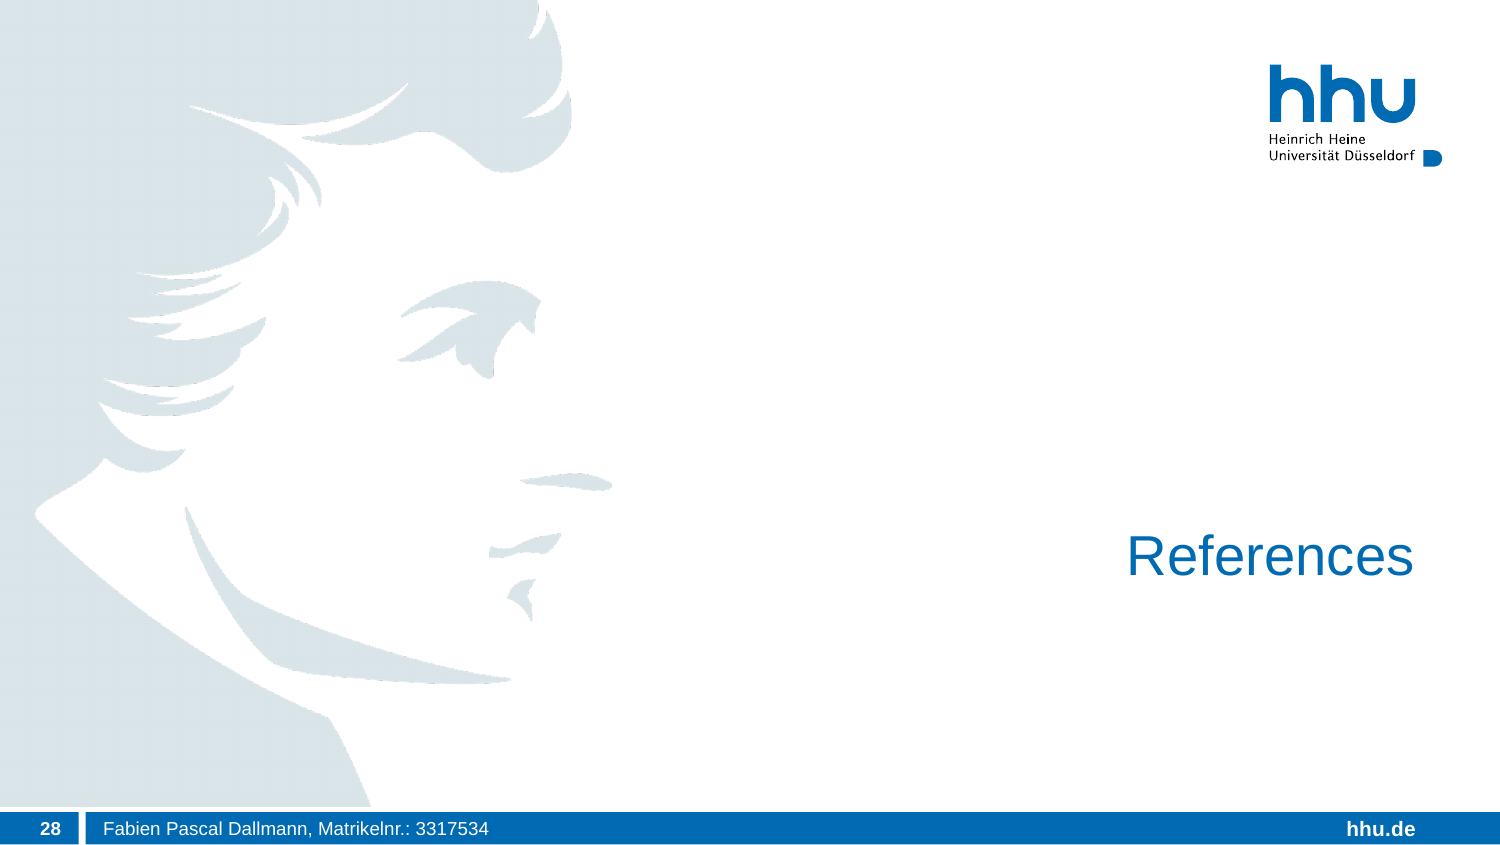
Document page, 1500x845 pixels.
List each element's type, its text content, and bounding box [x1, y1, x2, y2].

picture [0, 0, 613, 807]
title References [630, 497, 1415, 649]
slide_number 28 [5, 816, 62, 841]
footer Fabien Pascal Dallmann, Matrikelnr.: 3317534 [103, 816, 1273, 841]
